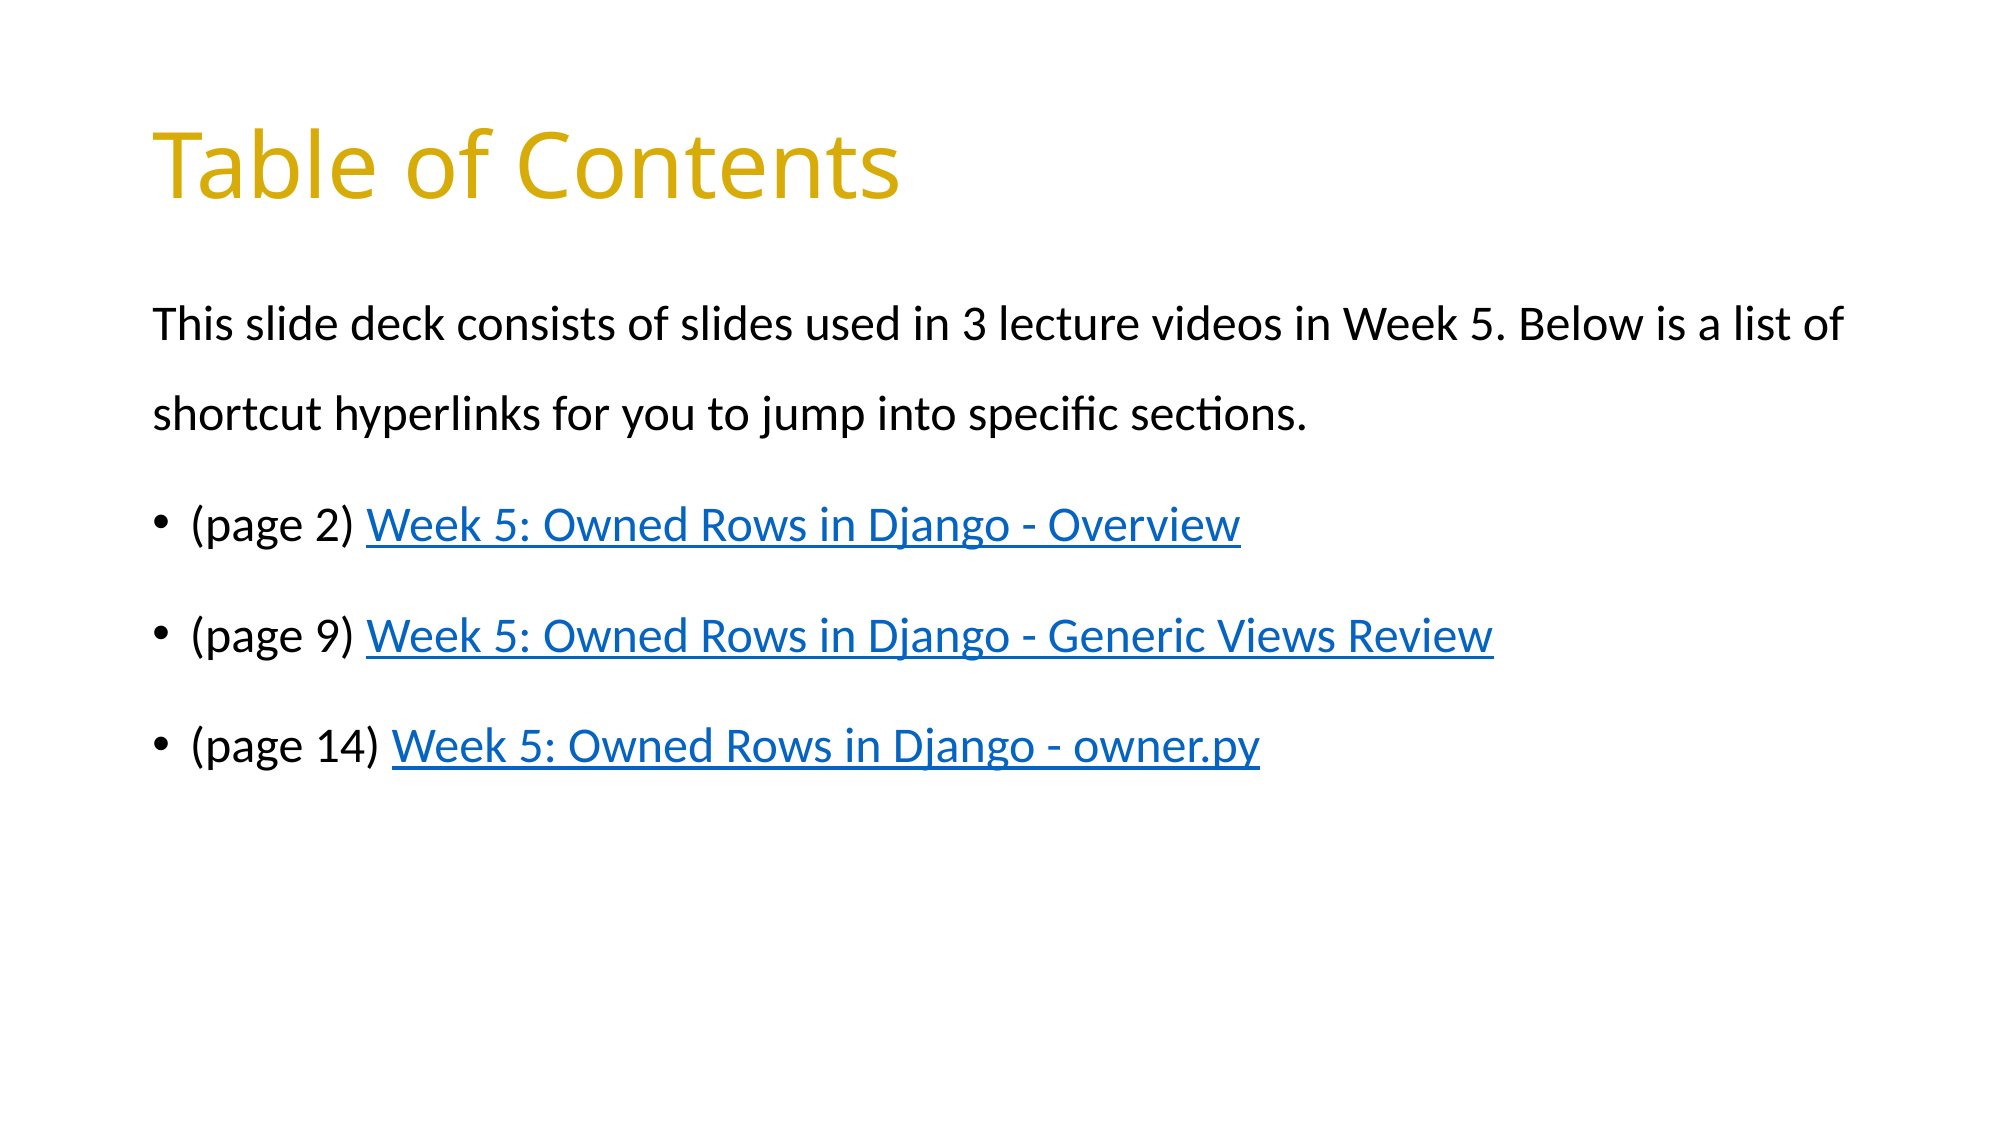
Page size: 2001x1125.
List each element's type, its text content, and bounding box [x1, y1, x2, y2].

list This slide deck consists of slides used in 3 lecture videos in Week 5. Below is a list of shortcut hyperlinks for you to jump into specific sections. (page 2) Week 5: Owned Rows in Django - Overview (page 9) Week 5: Owned Rows in Django - Generic Views Review (page 14) Week 5: Owned Rows in Django - owner.py [137, 252, 1863, 1014]
title Table of Contents [137, 59, 1863, 252]
